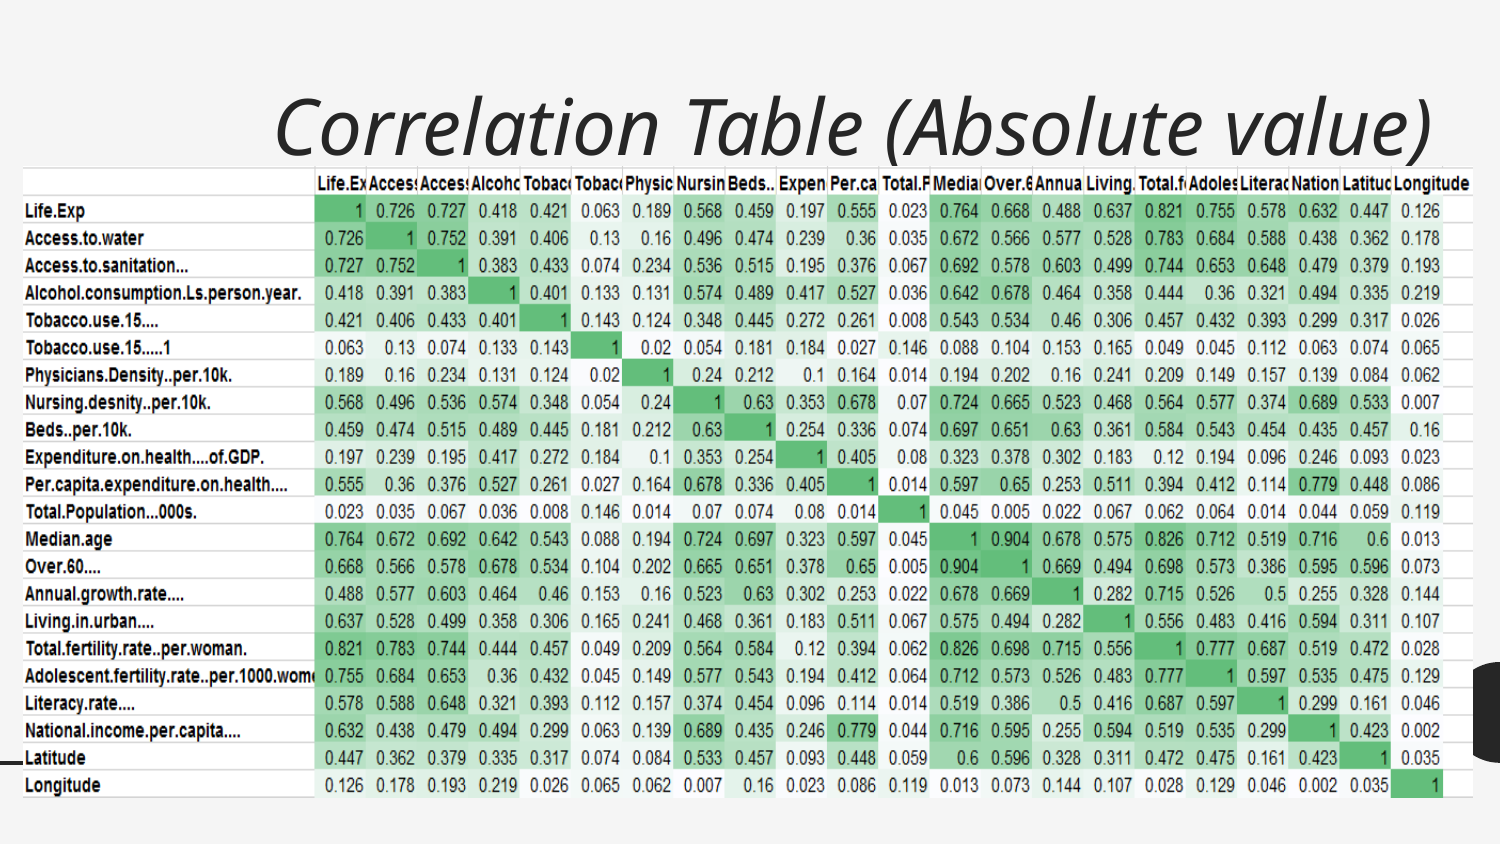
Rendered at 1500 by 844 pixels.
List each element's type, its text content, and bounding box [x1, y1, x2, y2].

picture [23, 166, 1473, 798]
title Correlation Table (Absolute value) [51, 72, 1449, 166]
